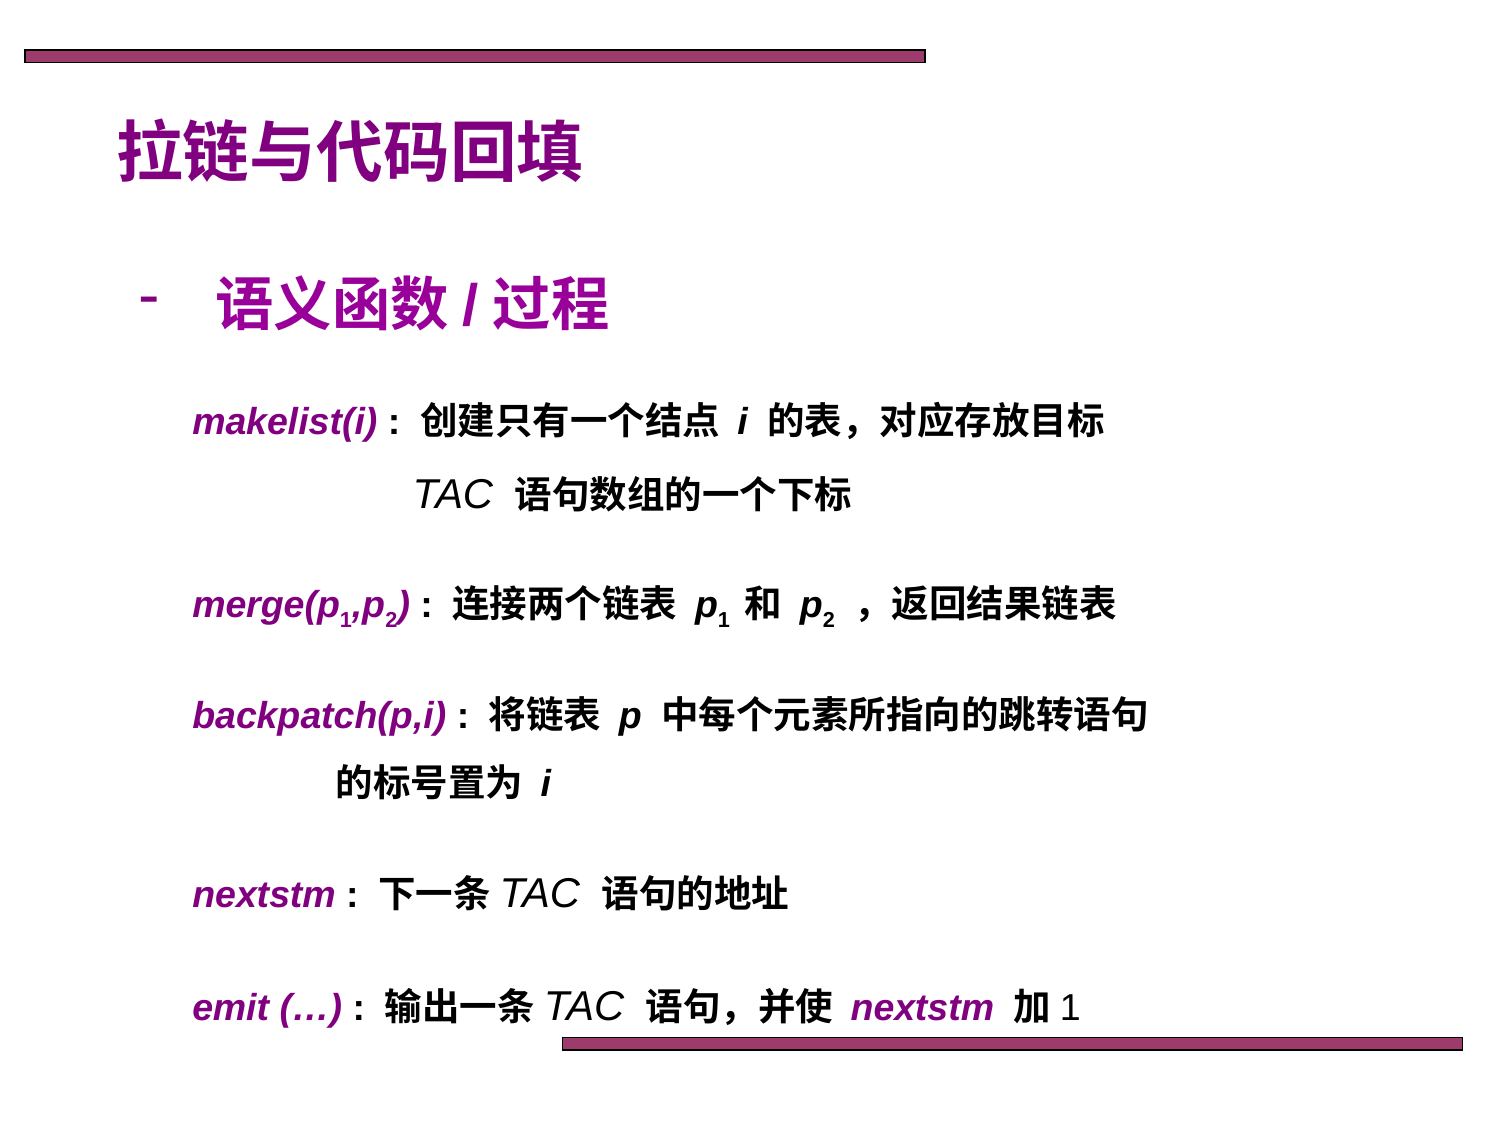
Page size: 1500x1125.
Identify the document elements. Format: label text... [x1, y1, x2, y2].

text_box 语义函数/过程 makelist(i) : 创建只有一个结点 i 的表，对应存放目标 TAC 语句数组的一个下标 merge(p1,p2) : 连接两个链表 p1 和 p2 ，返回结果链表 backpatch(p,i) : 将链表 p 中每个元素所指向的跳转语句 的标号置为 i nextstm : 下一条TAC 语句的地址 emit (…) : 输出一条TAC 语句，并使 nextstm 加1 [124, 224, 1475, 1037]
text_box 拉链与代码回填 [70, 102, 1296, 198]
